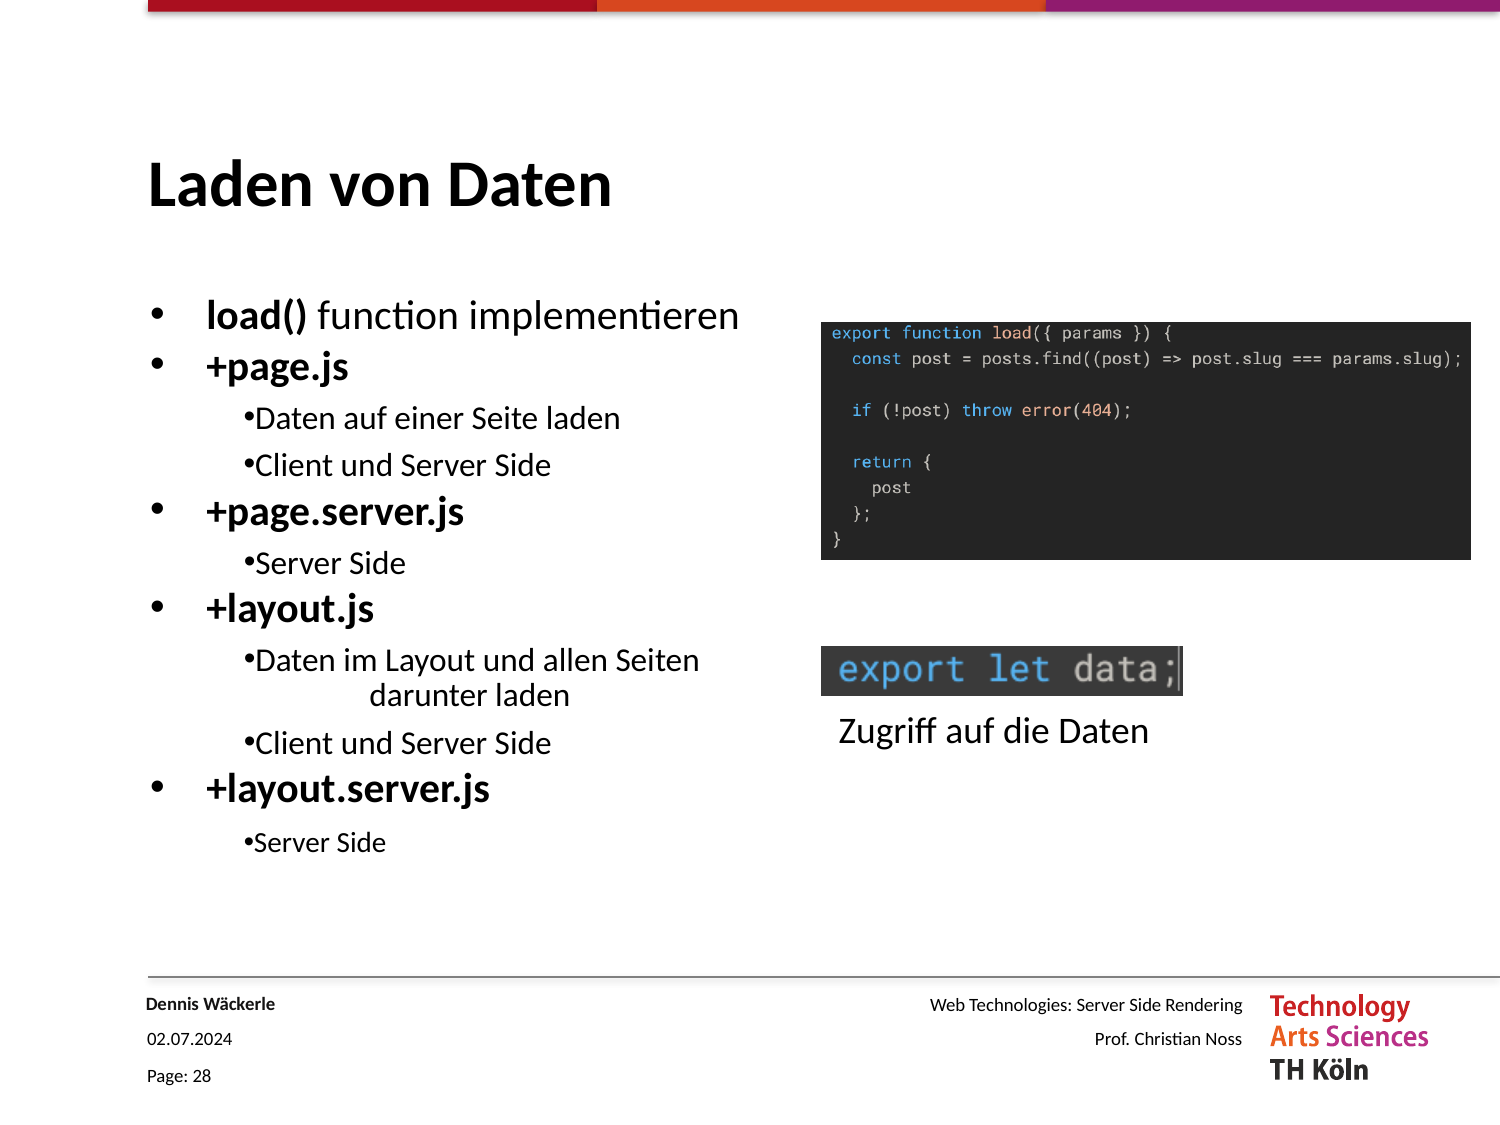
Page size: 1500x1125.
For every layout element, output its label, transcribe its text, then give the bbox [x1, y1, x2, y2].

text_box Zugriff auf die Daten [823, 704, 1165, 758]
picture [1044, 994, 1208, 1082]
picture [821, 322, 1471, 560]
title Laden von Daten [148, 118, 1471, 263]
picture [821, 646, 1183, 696]
list load() function implementieren +page.js Daten auf einer Seite laden Client und Server Side +page.server.js Server Side +layout.js Daten im Layout und allen Seiten darunter laden Client und Server Side +layout.server.js Server Side [150, 288, 799, 944]
